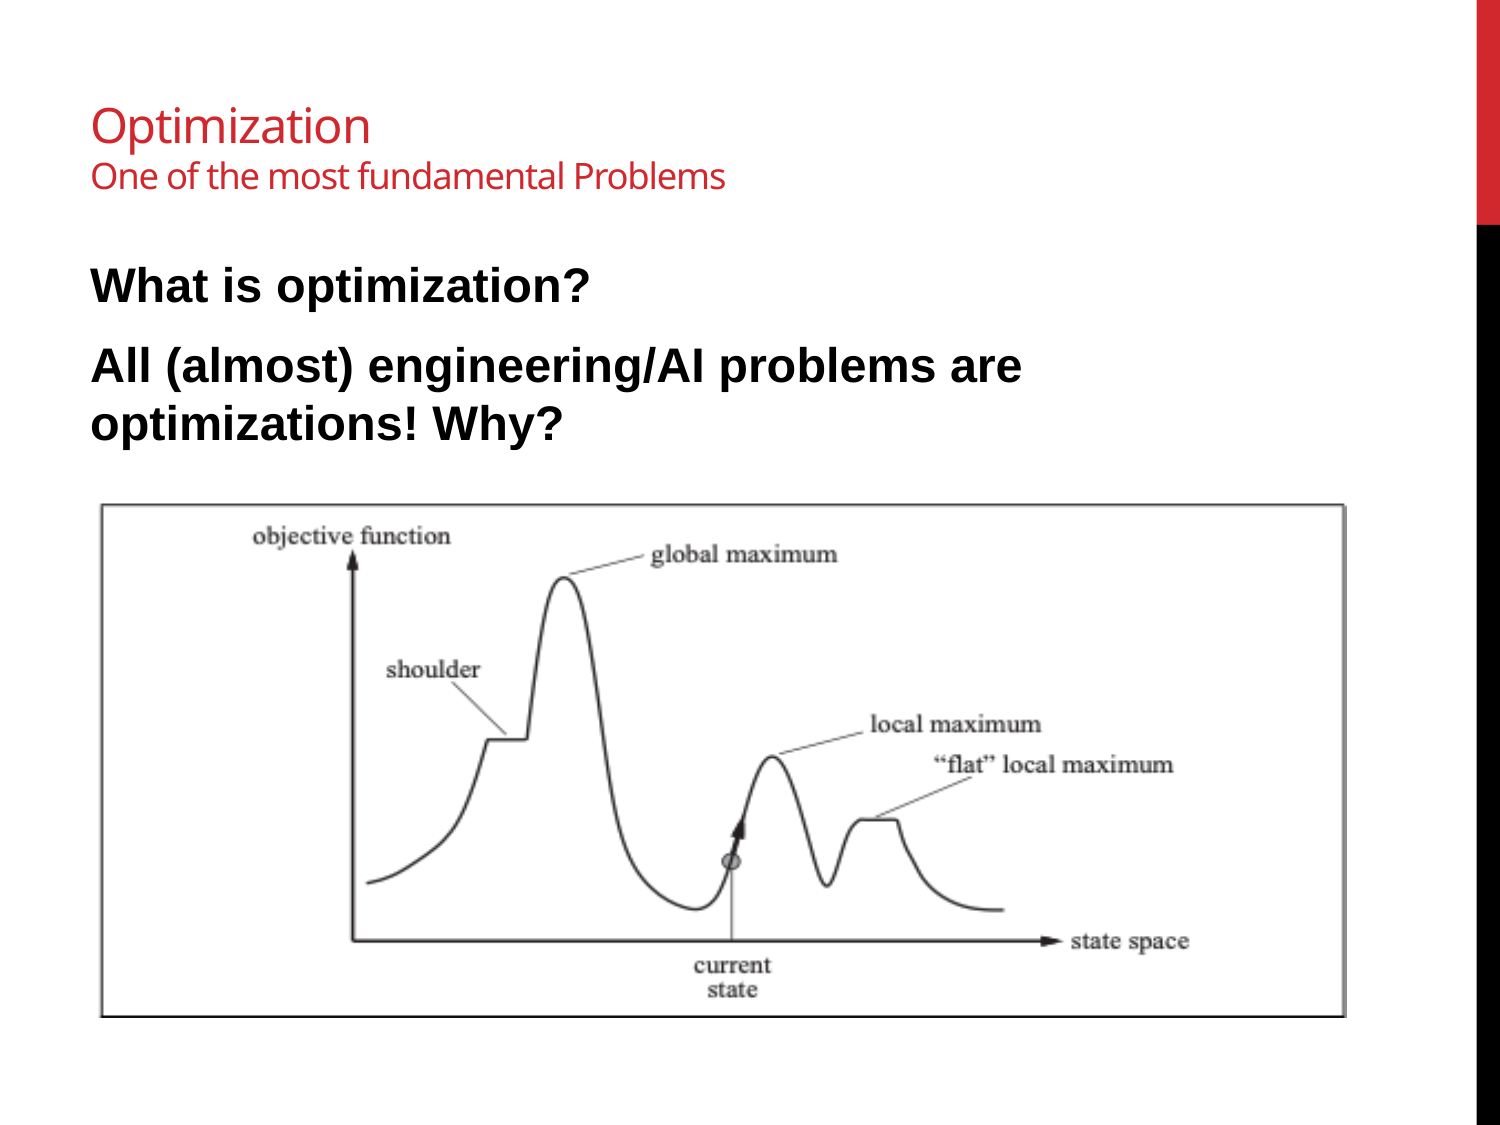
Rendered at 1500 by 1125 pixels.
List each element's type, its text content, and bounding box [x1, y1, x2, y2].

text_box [95, 502, 1348, 1019]
title Optimization One of the most fundamental Problems [75, 86, 1347, 205]
list What is optimization? All (almost) engineering/AI problems are optimizations! Why? [75, 246, 1325, 460]
